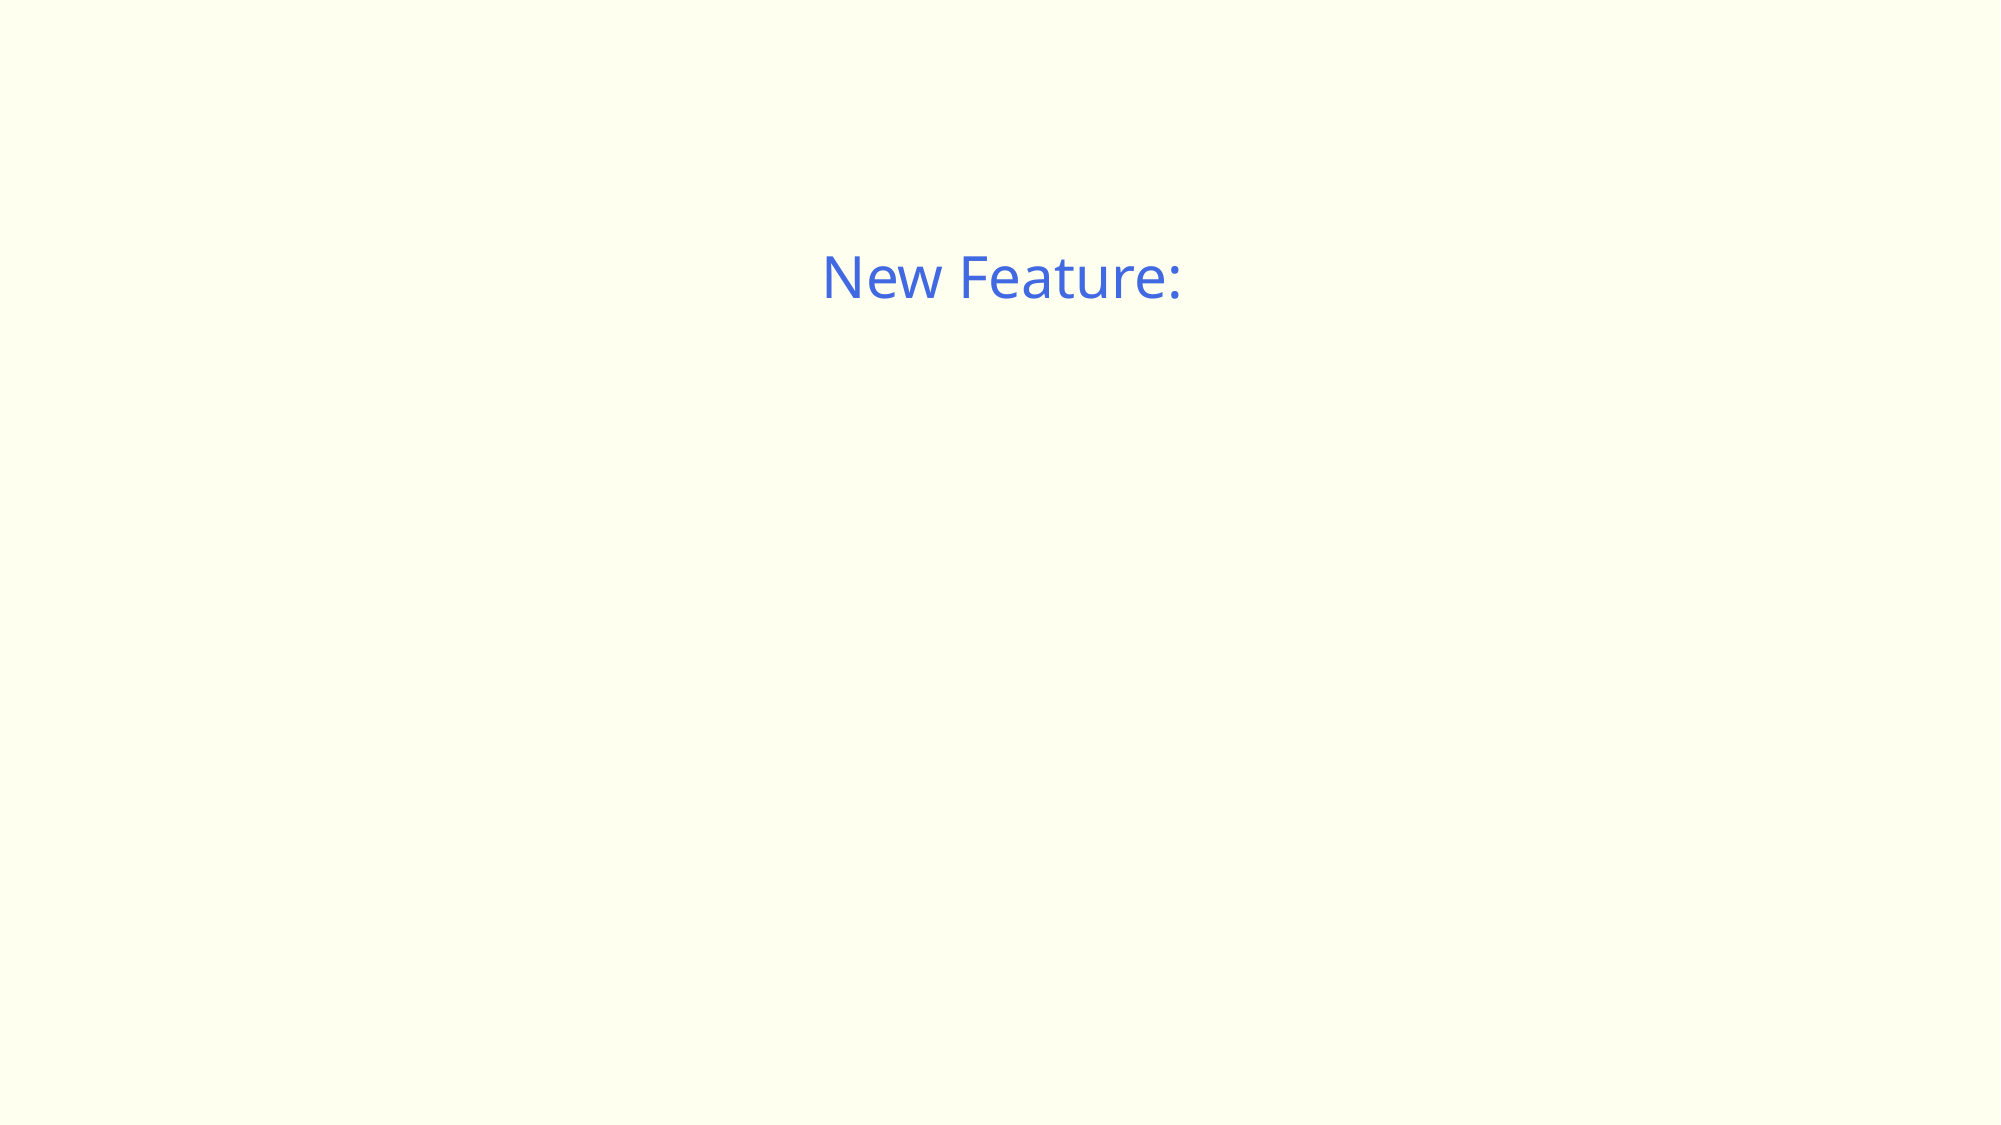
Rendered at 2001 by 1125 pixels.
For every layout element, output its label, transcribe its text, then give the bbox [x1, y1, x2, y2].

list New Feature: [31, 29, 1974, 1020]
